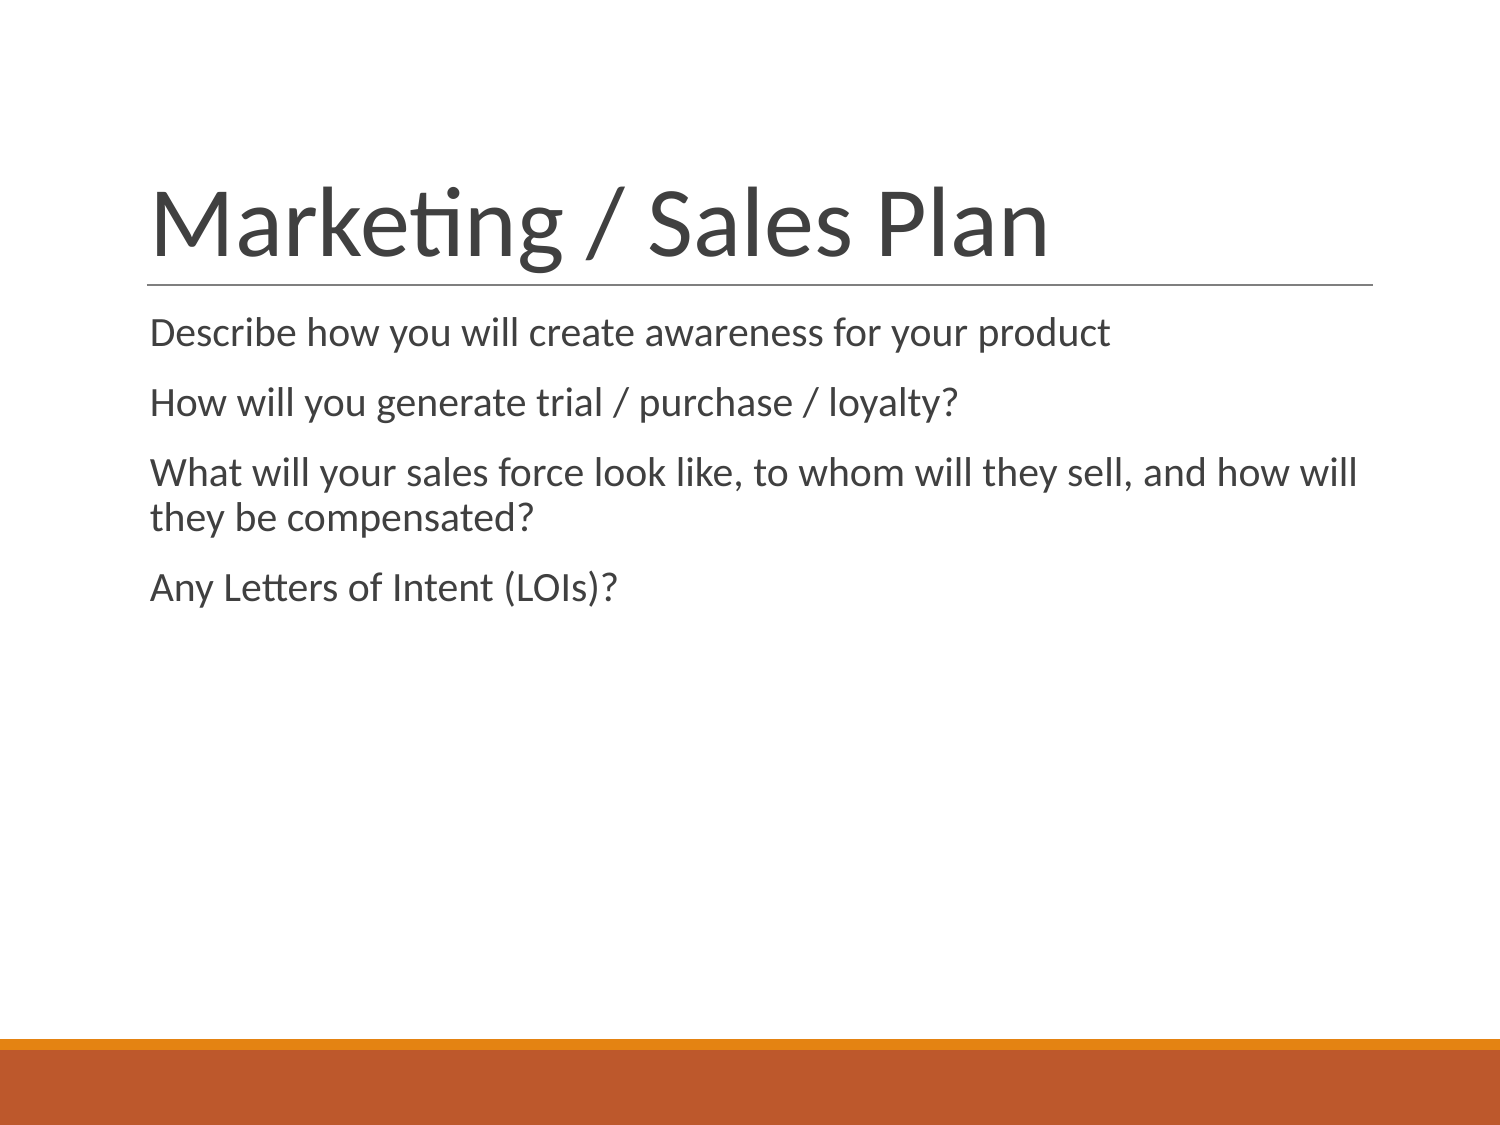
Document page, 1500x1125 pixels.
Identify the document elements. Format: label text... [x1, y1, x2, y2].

title Marketing / Sales Plan [134, 47, 1373, 285]
list Describe how you will create awareness for your product How will you generate trial / purchase / loyalty? What will your sales force look like, to whom will they sell, and how will they be compensated? Any Letters of Intent (LOIs)? [134, 302, 1373, 963]
